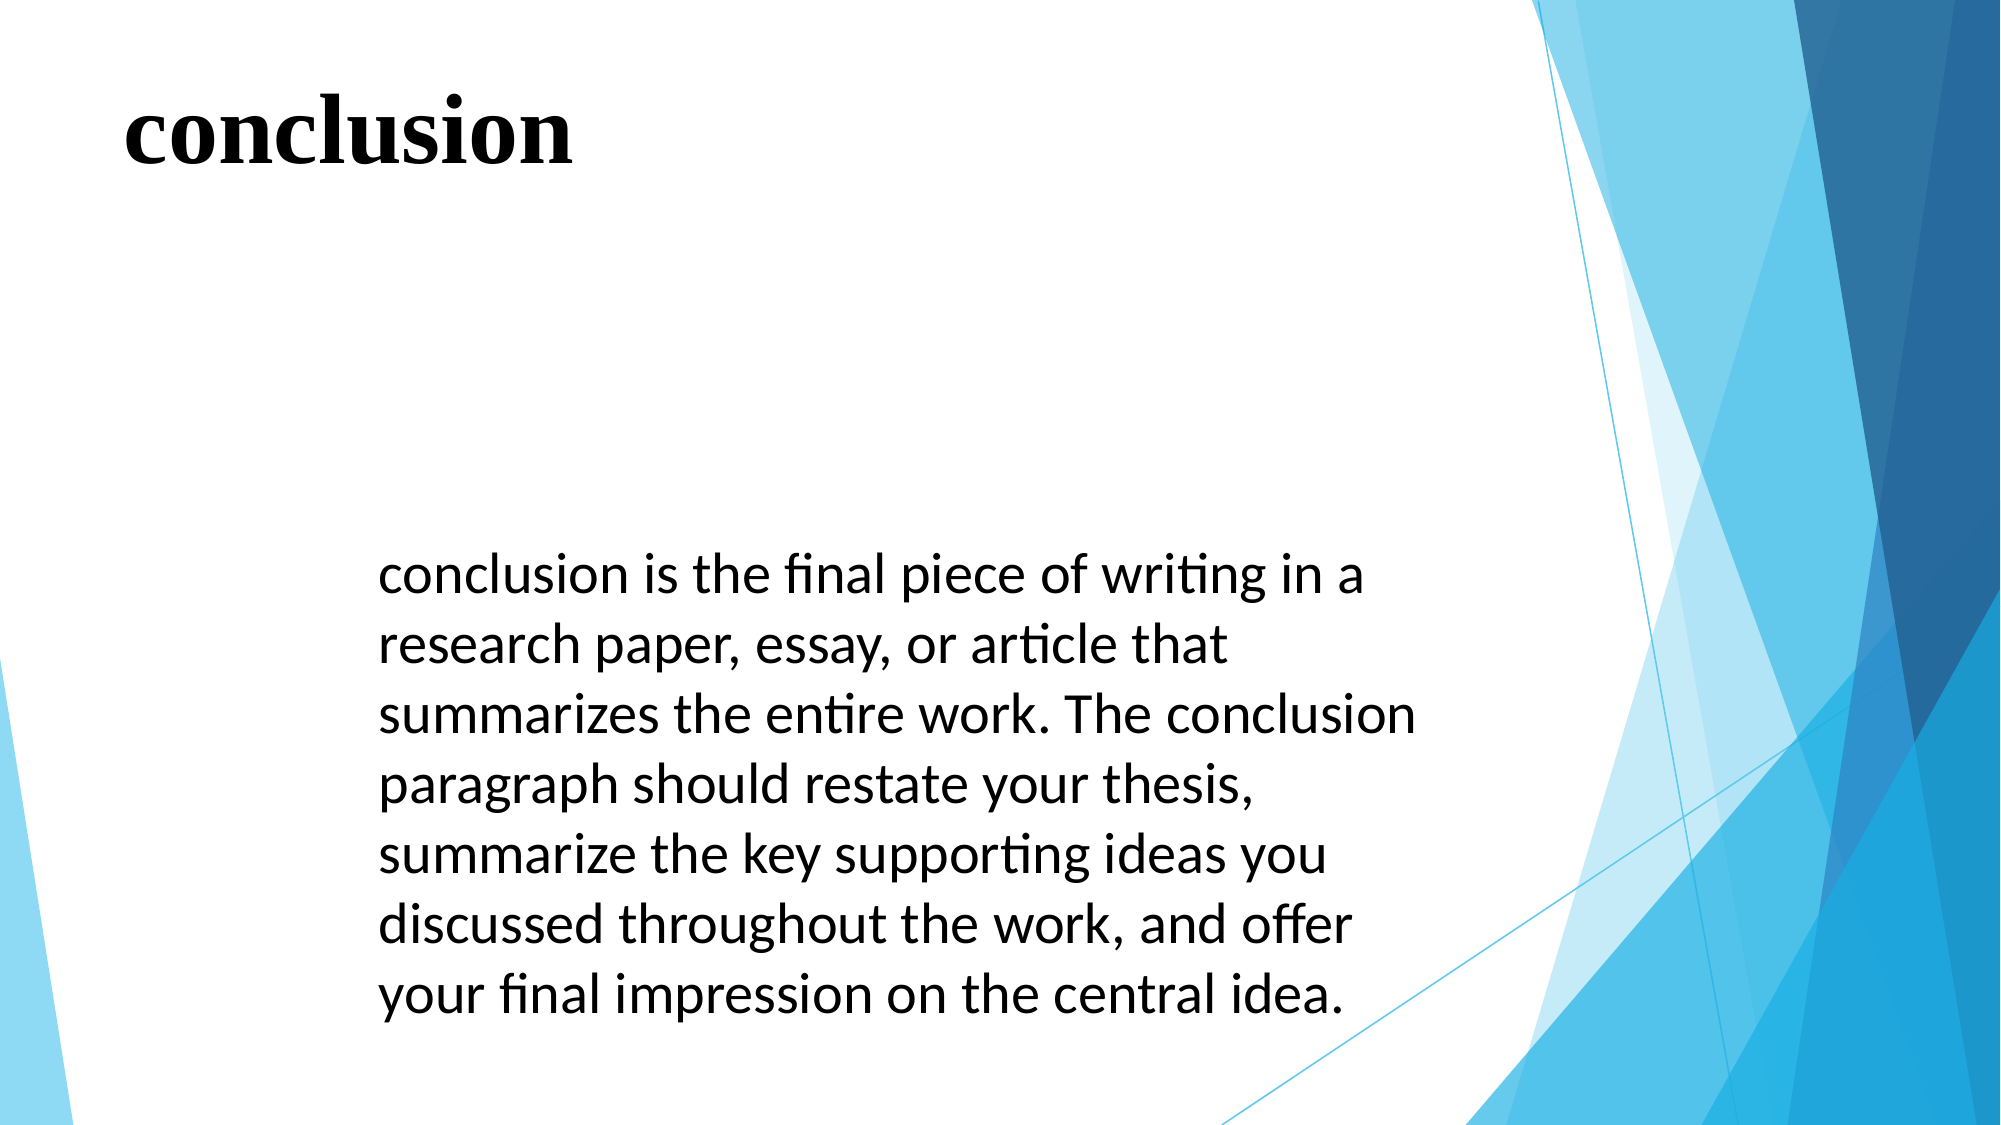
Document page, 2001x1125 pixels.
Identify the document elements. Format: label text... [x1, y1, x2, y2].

text_box conclusion is the final piece of writing in a research paper, essay, or article that summarizes the entire work. The conclusion paragraph should restate your thesis, summarize the key supporting ideas you discussed throughout the work, and offer your final impression on the central idea. [364, 528, 1474, 1033]
title conclusion [123, 63, 1877, 182]
